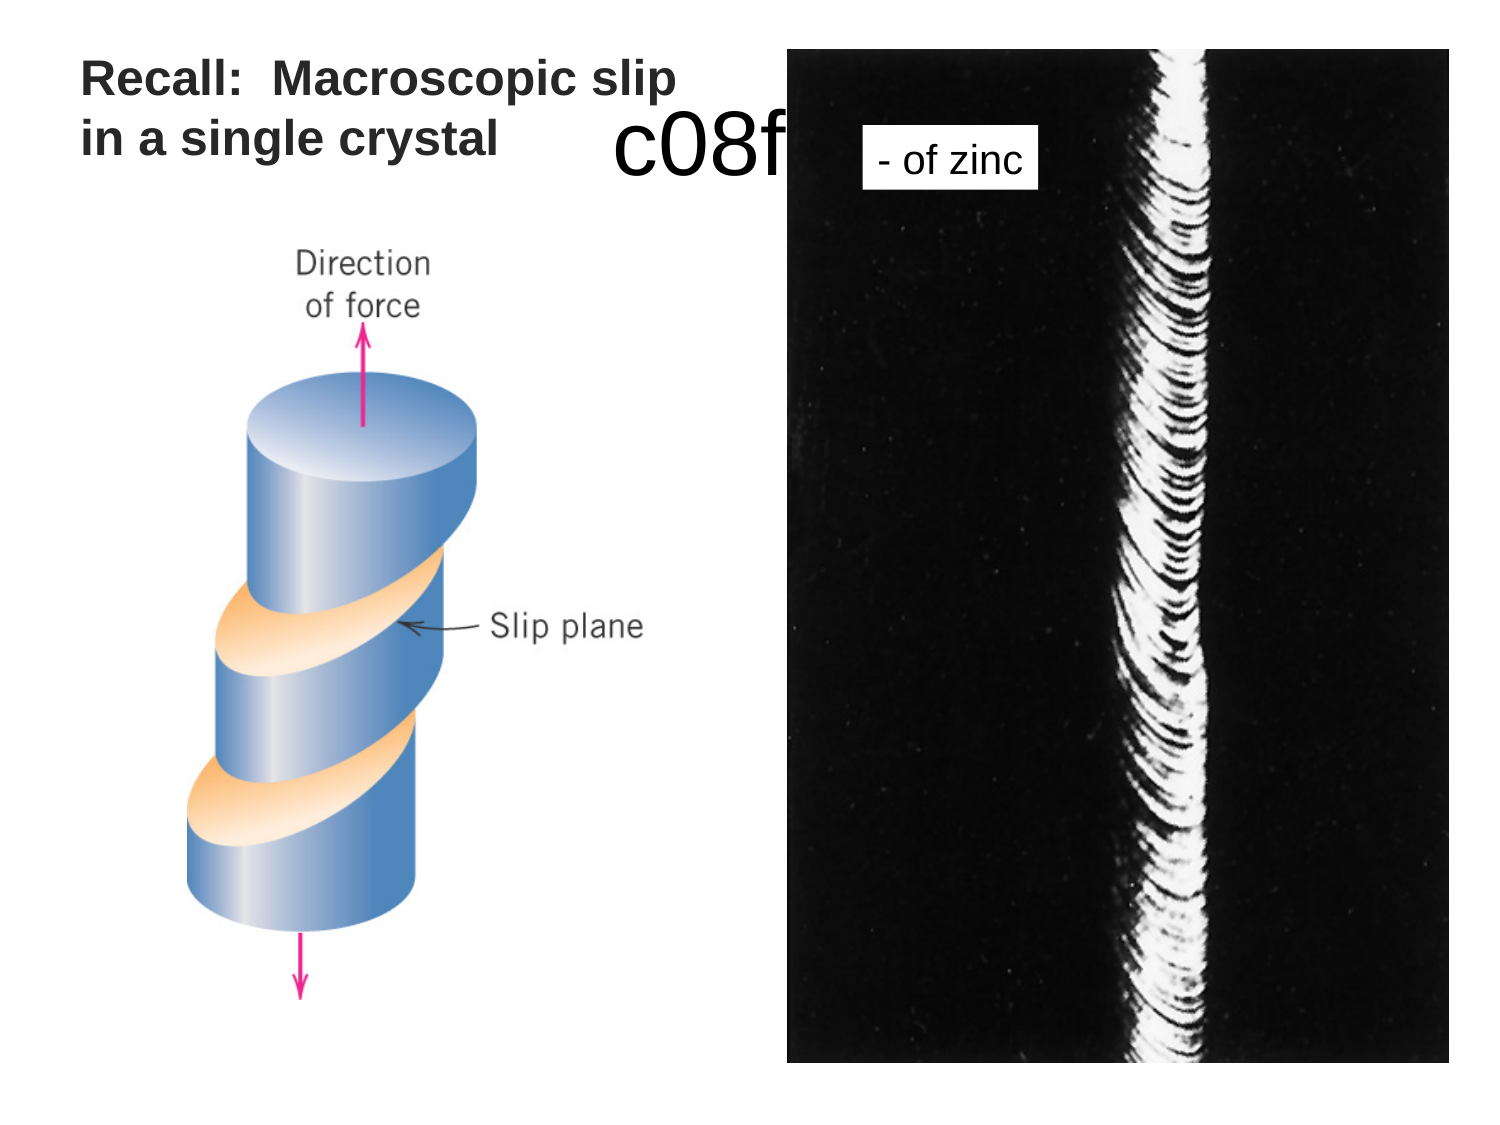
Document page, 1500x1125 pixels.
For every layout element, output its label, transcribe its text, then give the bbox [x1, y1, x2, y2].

text_box Recall: Macroscopic slip in a single crystal [65, 38, 707, 173]
title c08f08 [74, 44, 1426, 233]
picture [187, 249, 644, 1001]
picture [787, 49, 1449, 1063]
